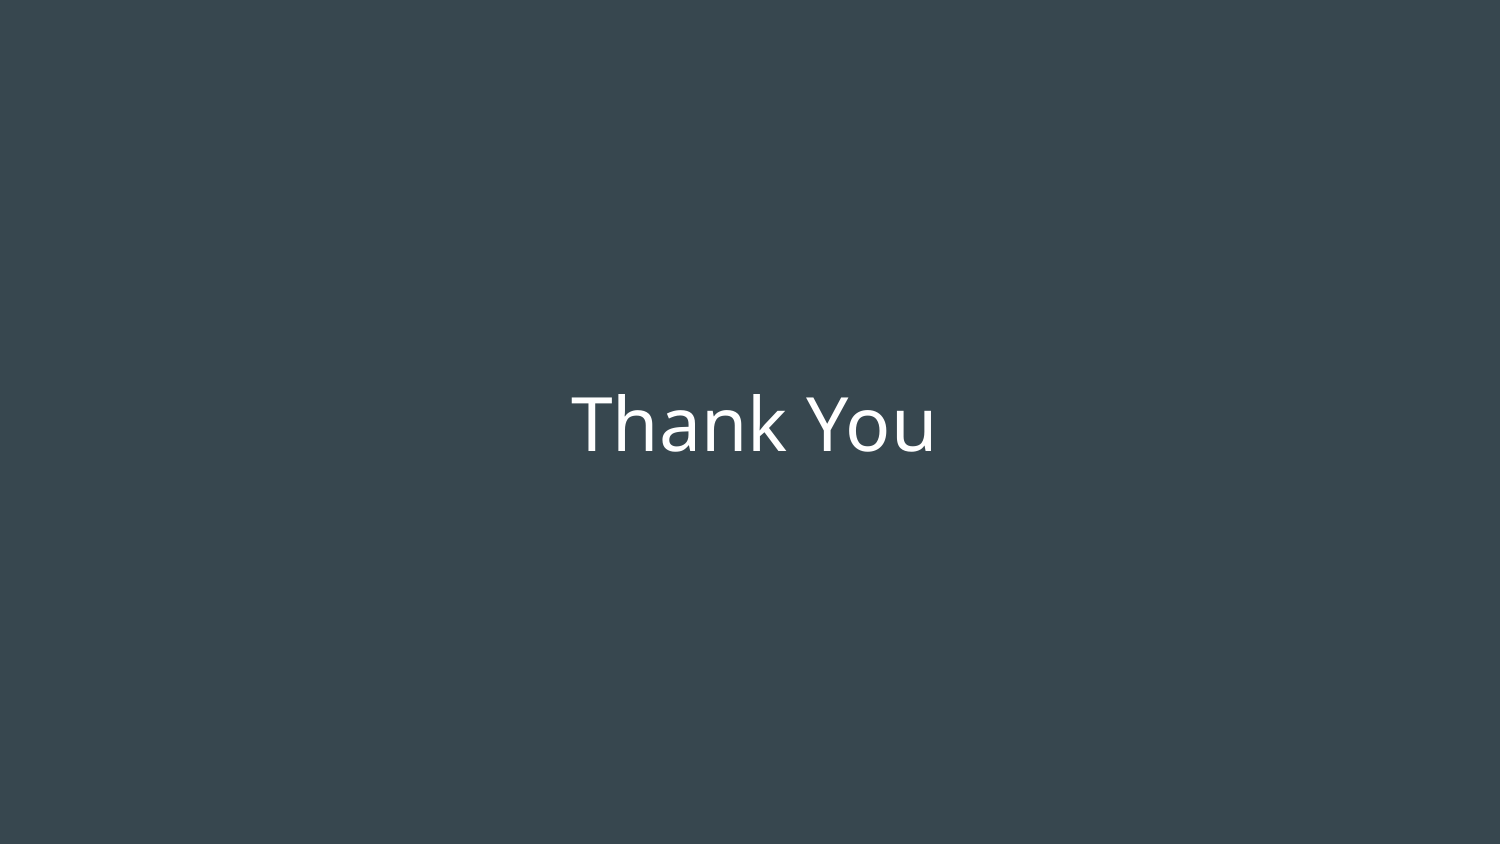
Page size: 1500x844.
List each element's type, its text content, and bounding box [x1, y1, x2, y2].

text_box Thank You [110, 351, 1399, 493]
